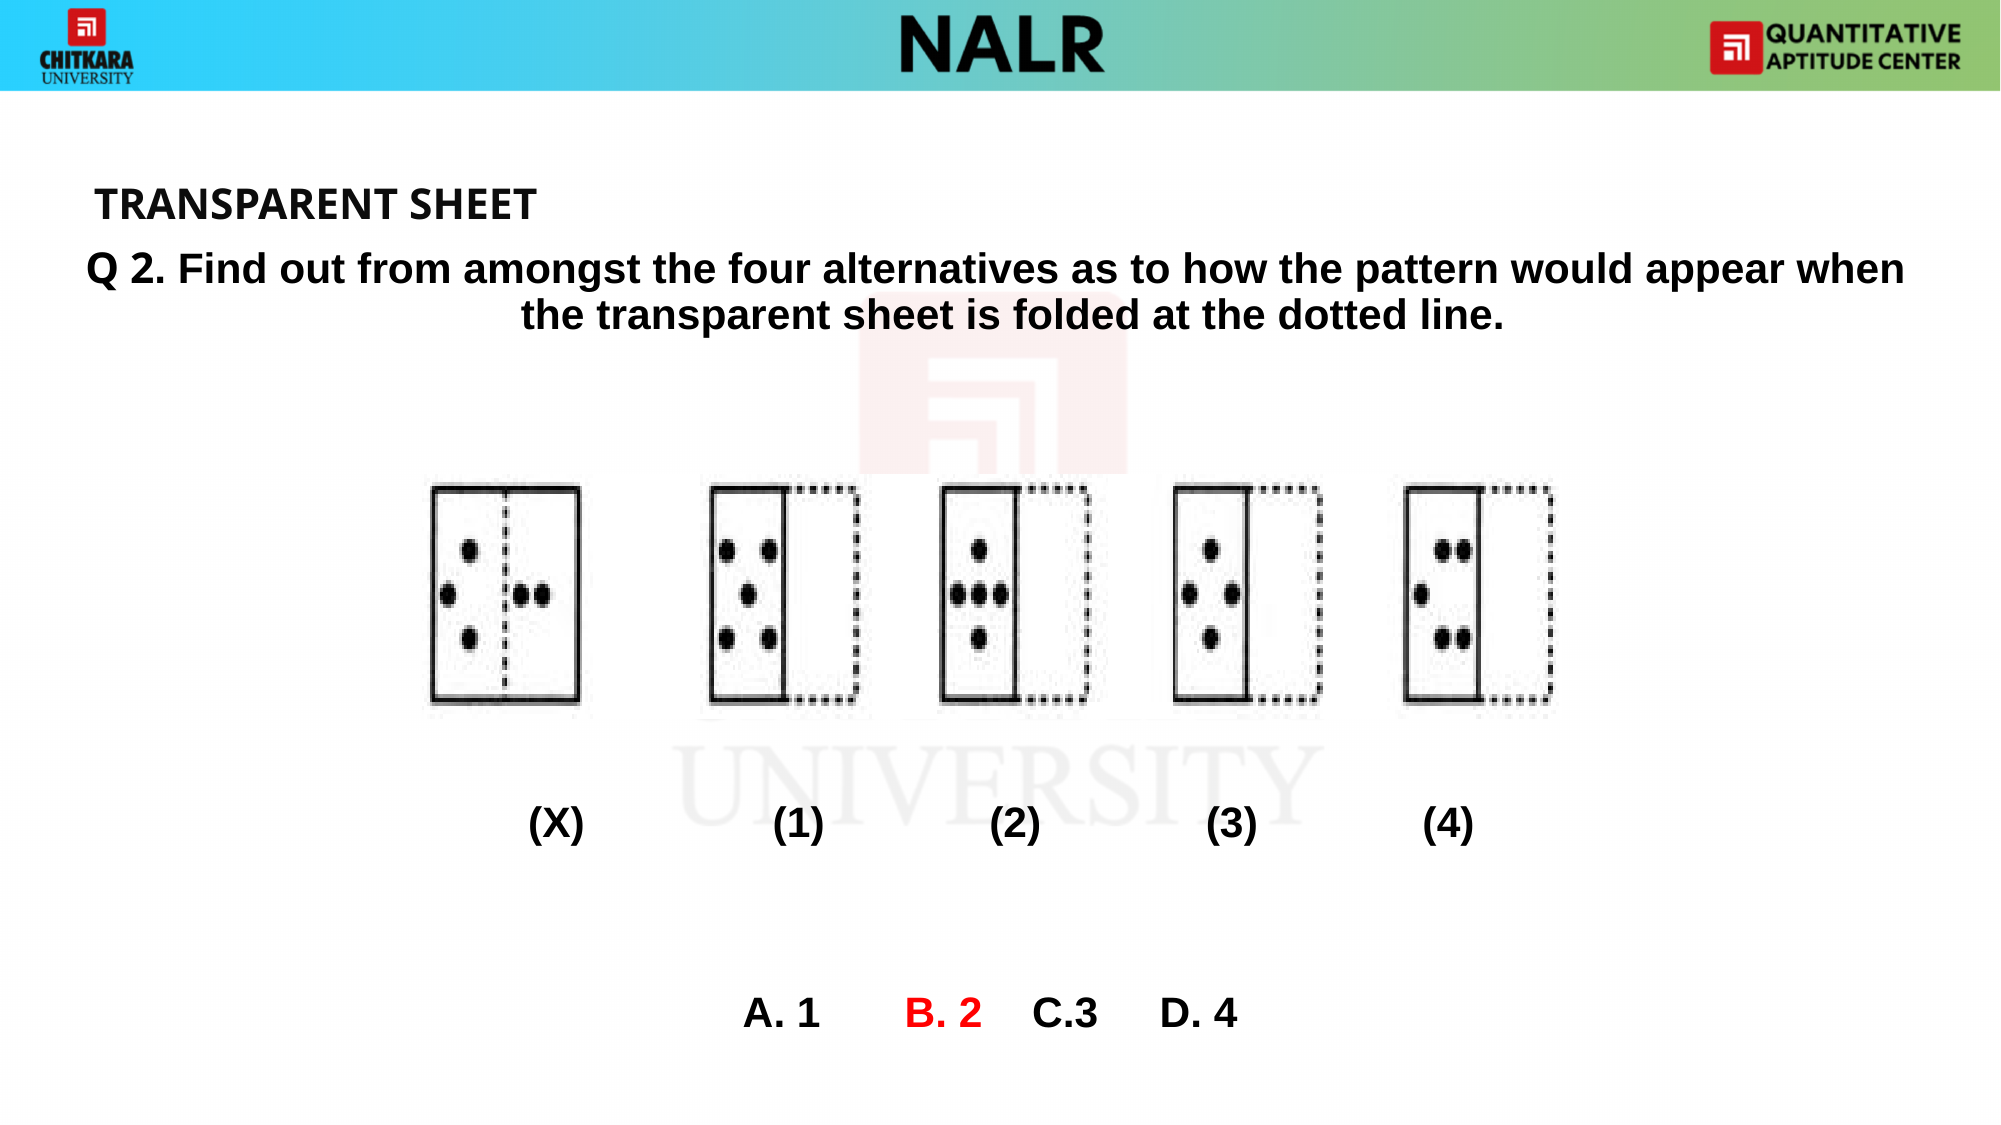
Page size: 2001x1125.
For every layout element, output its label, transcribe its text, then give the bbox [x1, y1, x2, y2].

title [41, 31, 1959, 142]
picture [0, 0, 2001, 1125]
list TRANSPARENT SHEET Q 2. Find out from amongst the four alternatives as to how the pattern would appear when the transparent sheet is folded at the dotted line. (X) (1) (2) (3) (4) A. 1 B. 2 C.3 D. 4 [33, 175, 1959, 1053]
